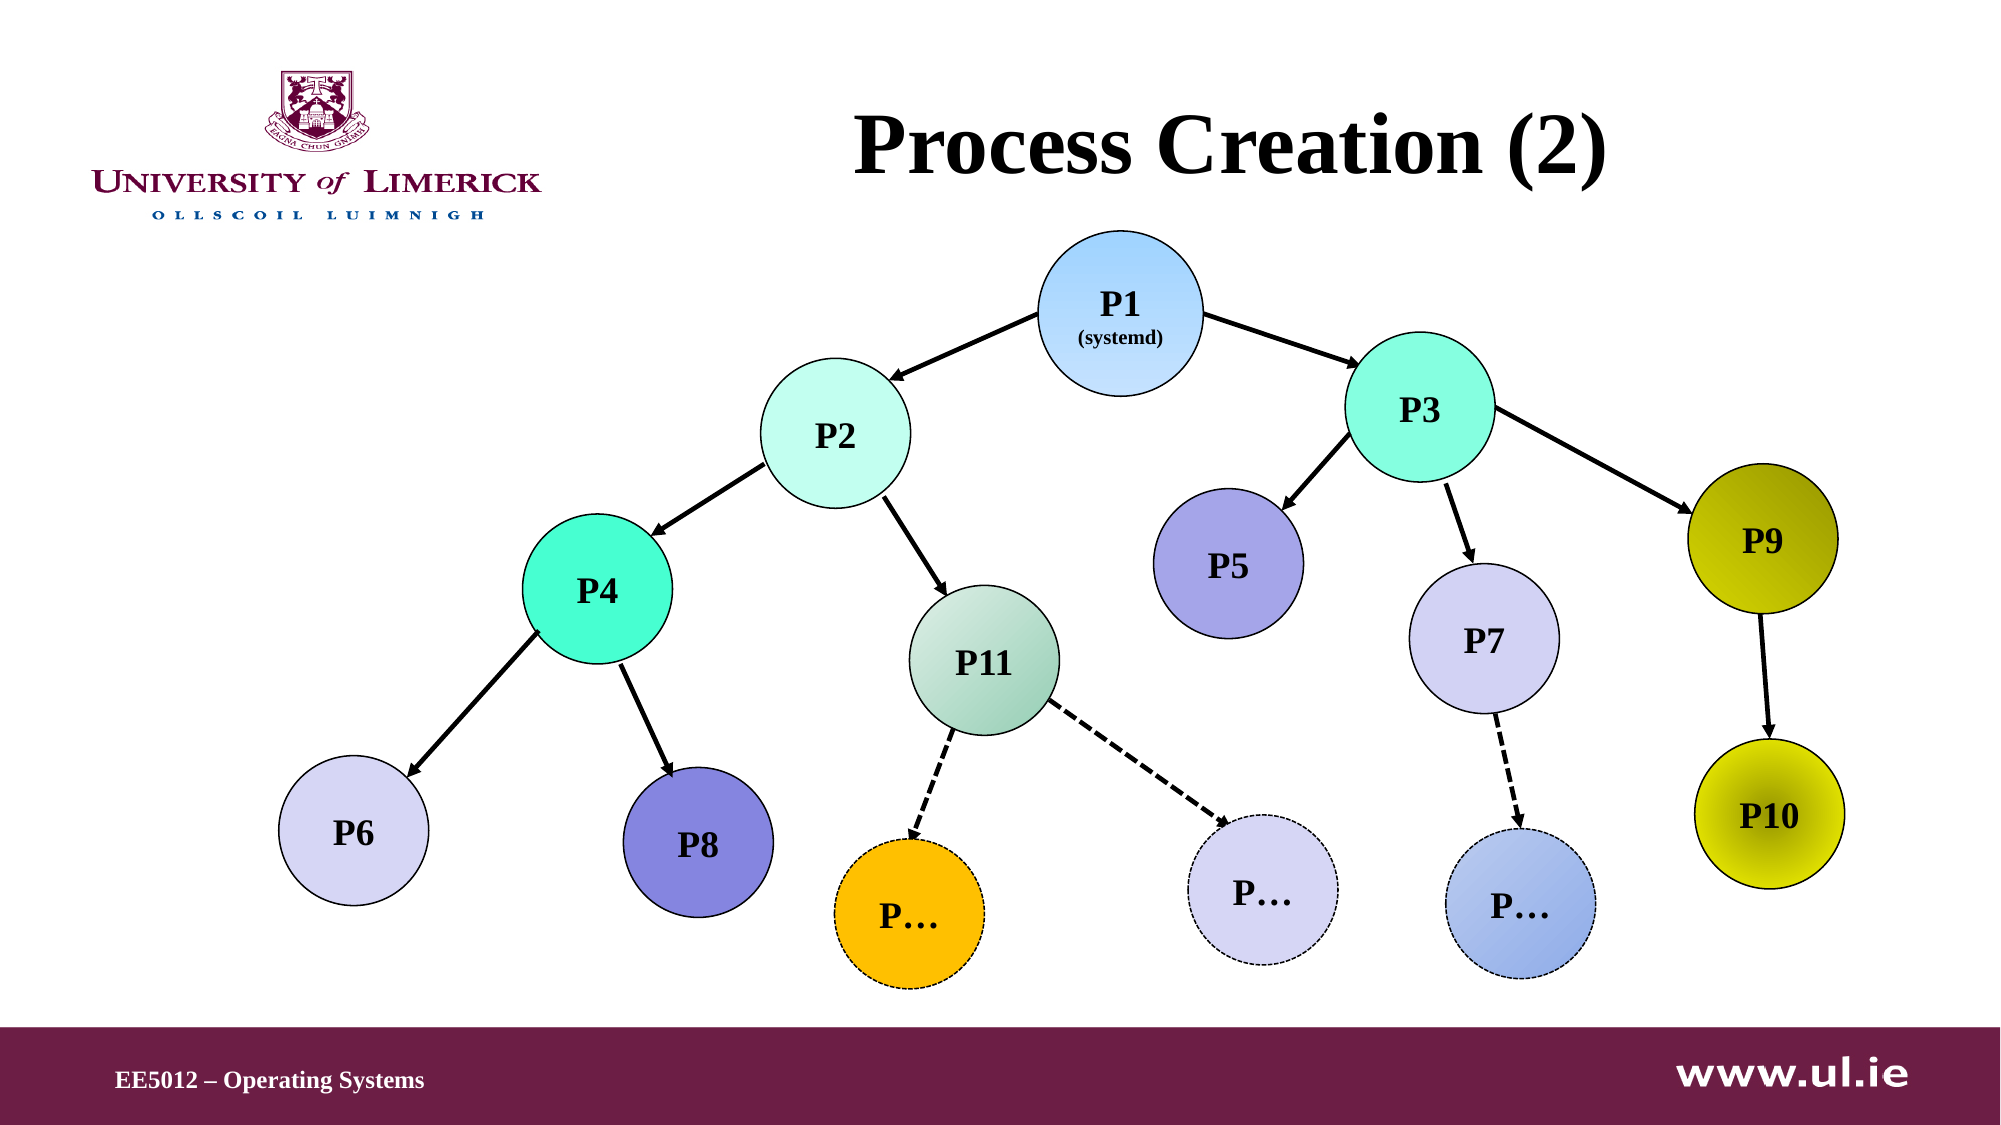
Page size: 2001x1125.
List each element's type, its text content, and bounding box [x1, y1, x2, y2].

slide_number EE5012 – Operating Systems [99, 1042, 456, 1102]
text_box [406, 630, 540, 778]
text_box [1759, 613, 1770, 739]
text_box P9 [1688, 463, 1839, 614]
text_box P4 [522, 513, 673, 664]
title Process Creation (2) [564, 45, 1899, 232]
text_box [620, 663, 673, 778]
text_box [1494, 406, 1693, 515]
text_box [909, 727, 954, 845]
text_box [883, 496, 948, 597]
text_box P10 [1694, 739, 1845, 889]
text_box P… [1445, 828, 1596, 979]
text_box P6 [278, 755, 429, 906]
text_box P2 [760, 358, 911, 509]
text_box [888, 313, 1039, 381]
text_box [650, 463, 765, 537]
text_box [1494, 713, 1521, 829]
text_box P11 [909, 585, 1060, 736]
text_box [1203, 313, 1363, 367]
text_box P8 [623, 767, 774, 918]
text_box P7 [1409, 563, 1560, 714]
picture [0, 0, 2001, 1125]
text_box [1281, 433, 1351, 511]
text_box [1445, 483, 1474, 564]
text_box P5 [1153, 488, 1304, 639]
text_box P… [834, 839, 985, 989]
text_box P3 [1345, 332, 1496, 483]
text_box P… [1188, 814, 1339, 965]
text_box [1049, 699, 1232, 829]
text_box P1 (systemd) [1038, 230, 1204, 397]
